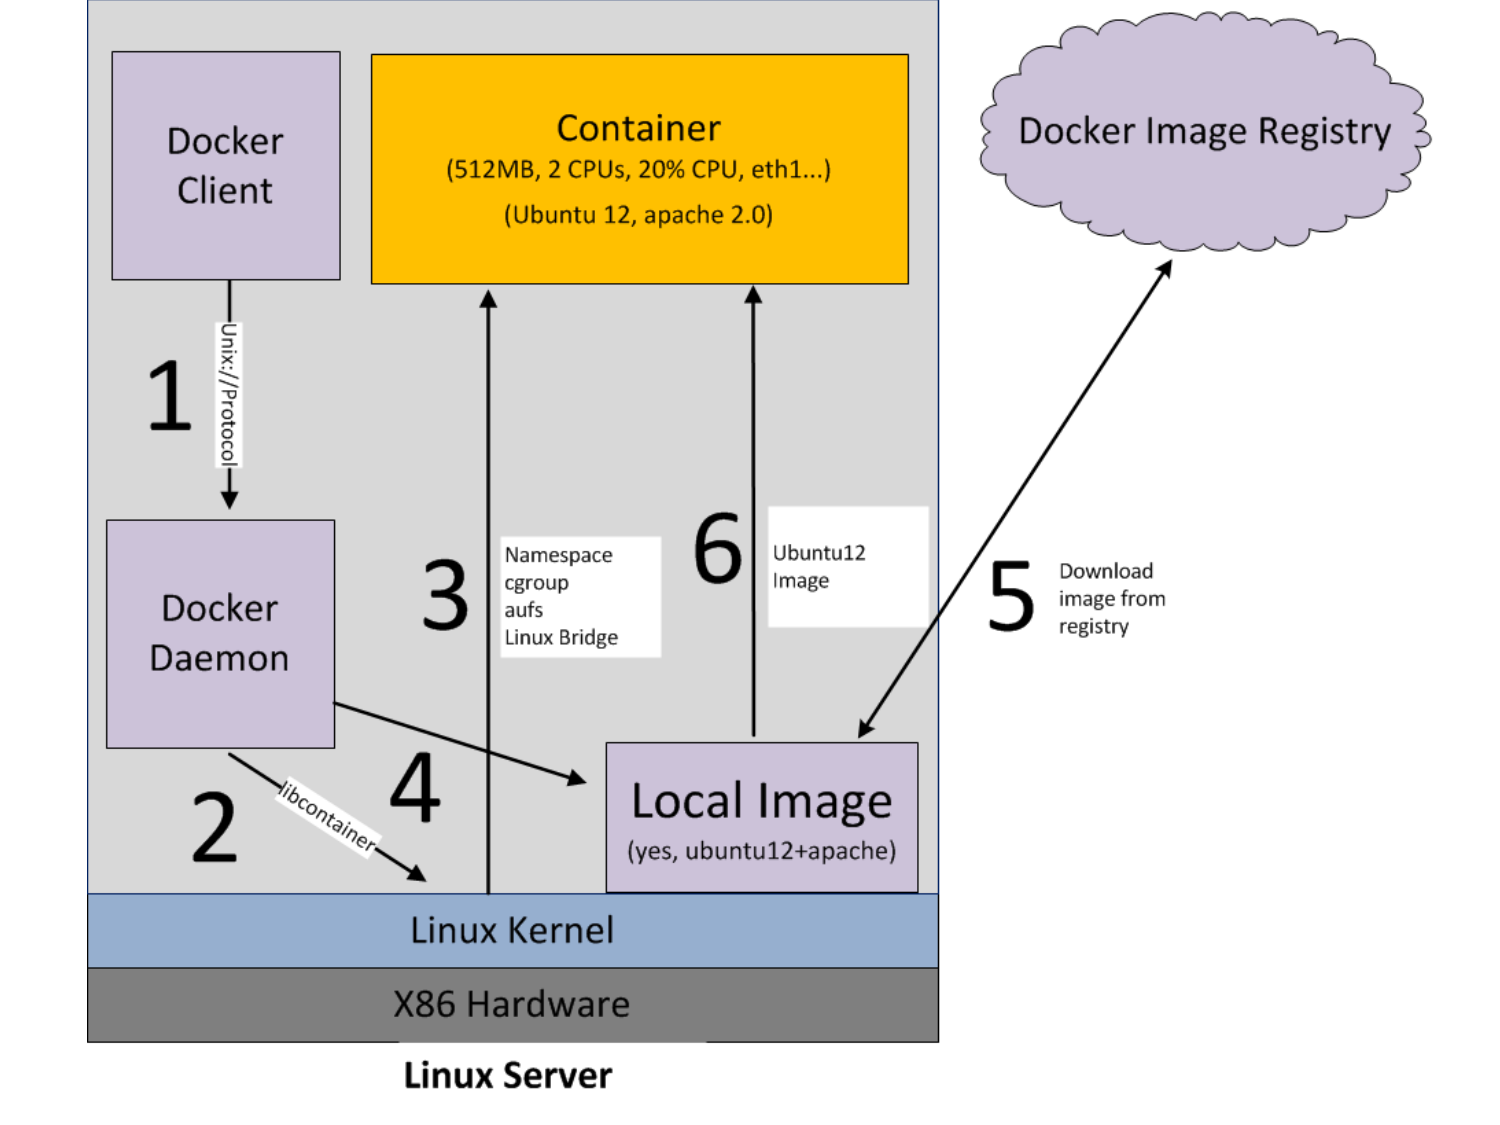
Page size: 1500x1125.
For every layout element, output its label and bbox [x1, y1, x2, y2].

picture [87, 0, 1451, 1109]
